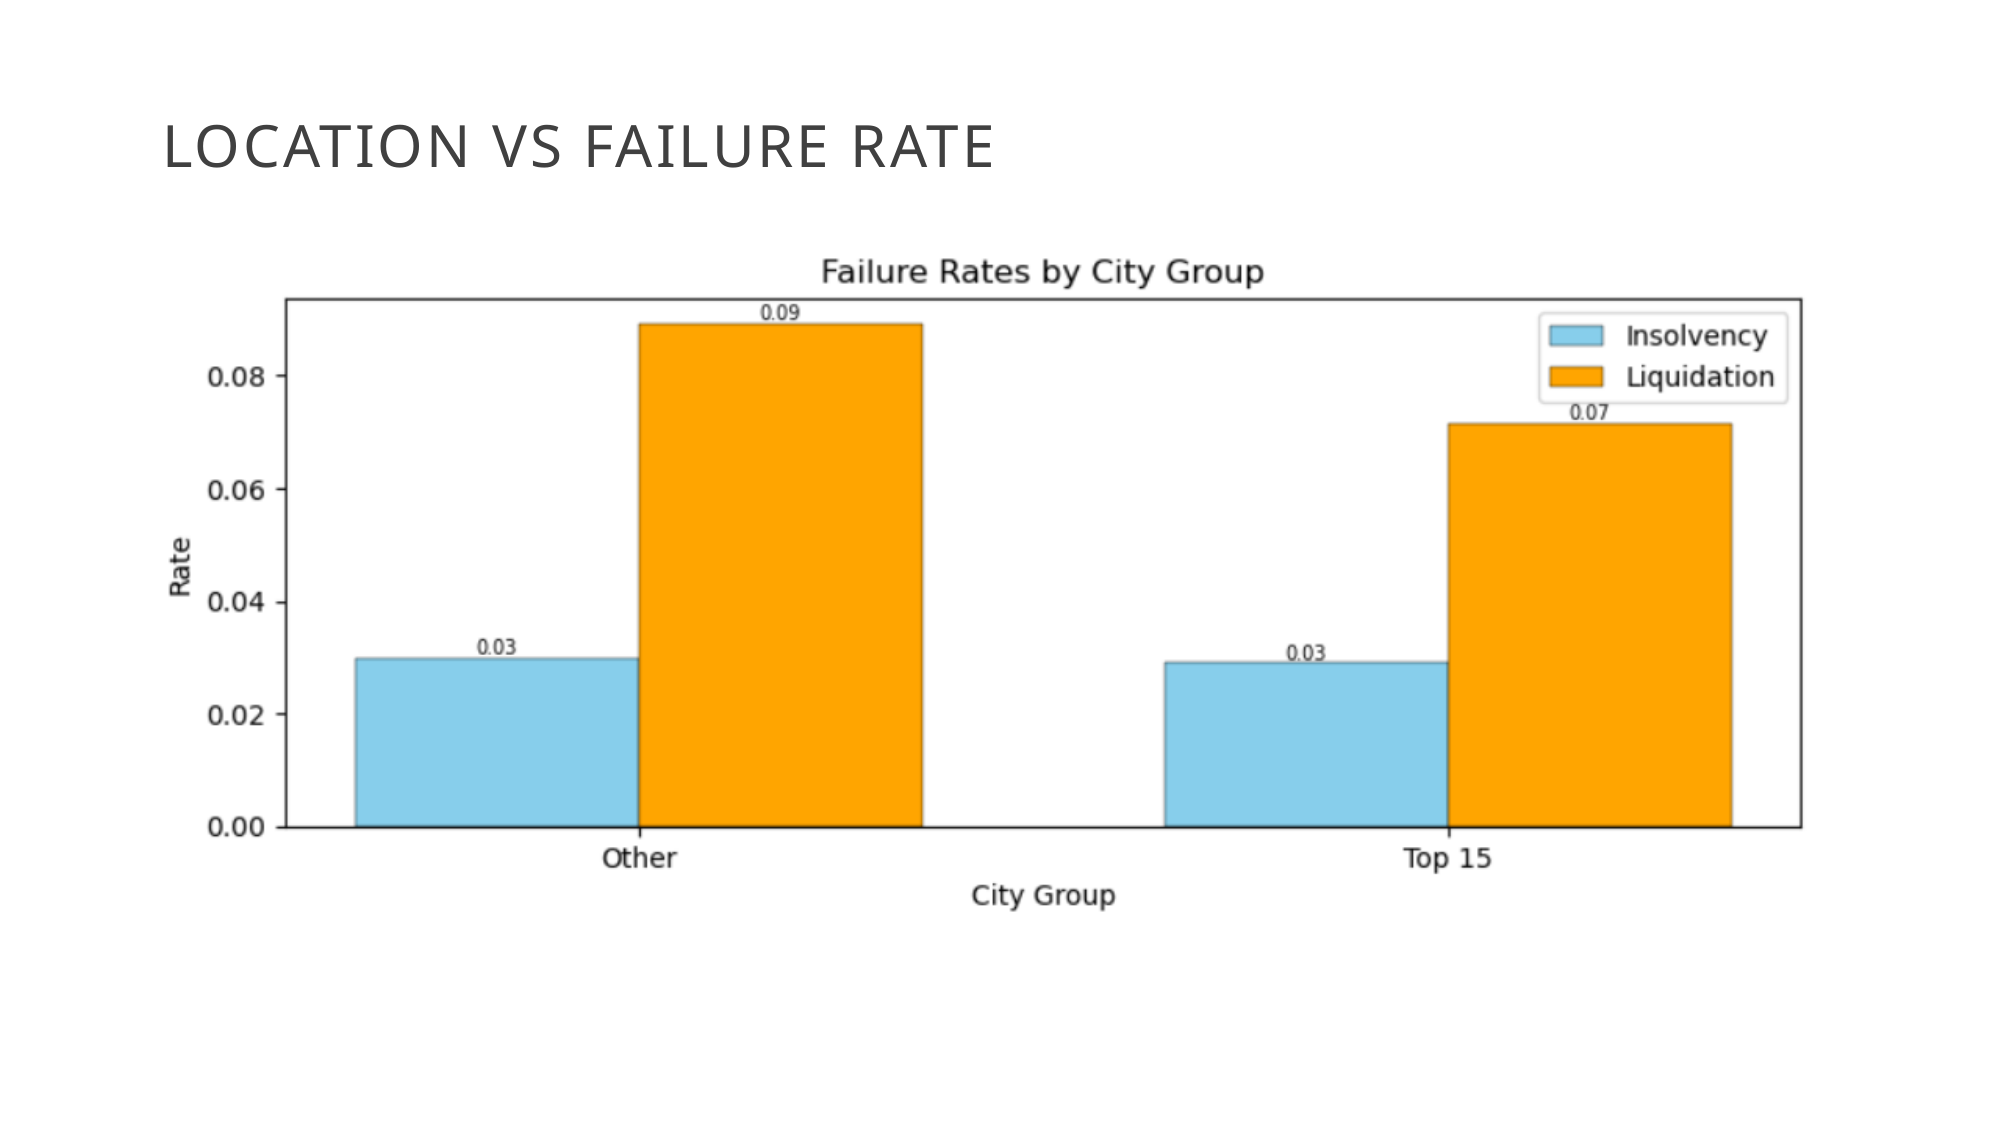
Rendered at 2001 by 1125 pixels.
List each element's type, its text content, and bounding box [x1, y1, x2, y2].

picture [133, 251, 1867, 929]
text_box Location vs failure rate [162, 84, 1888, 212]
